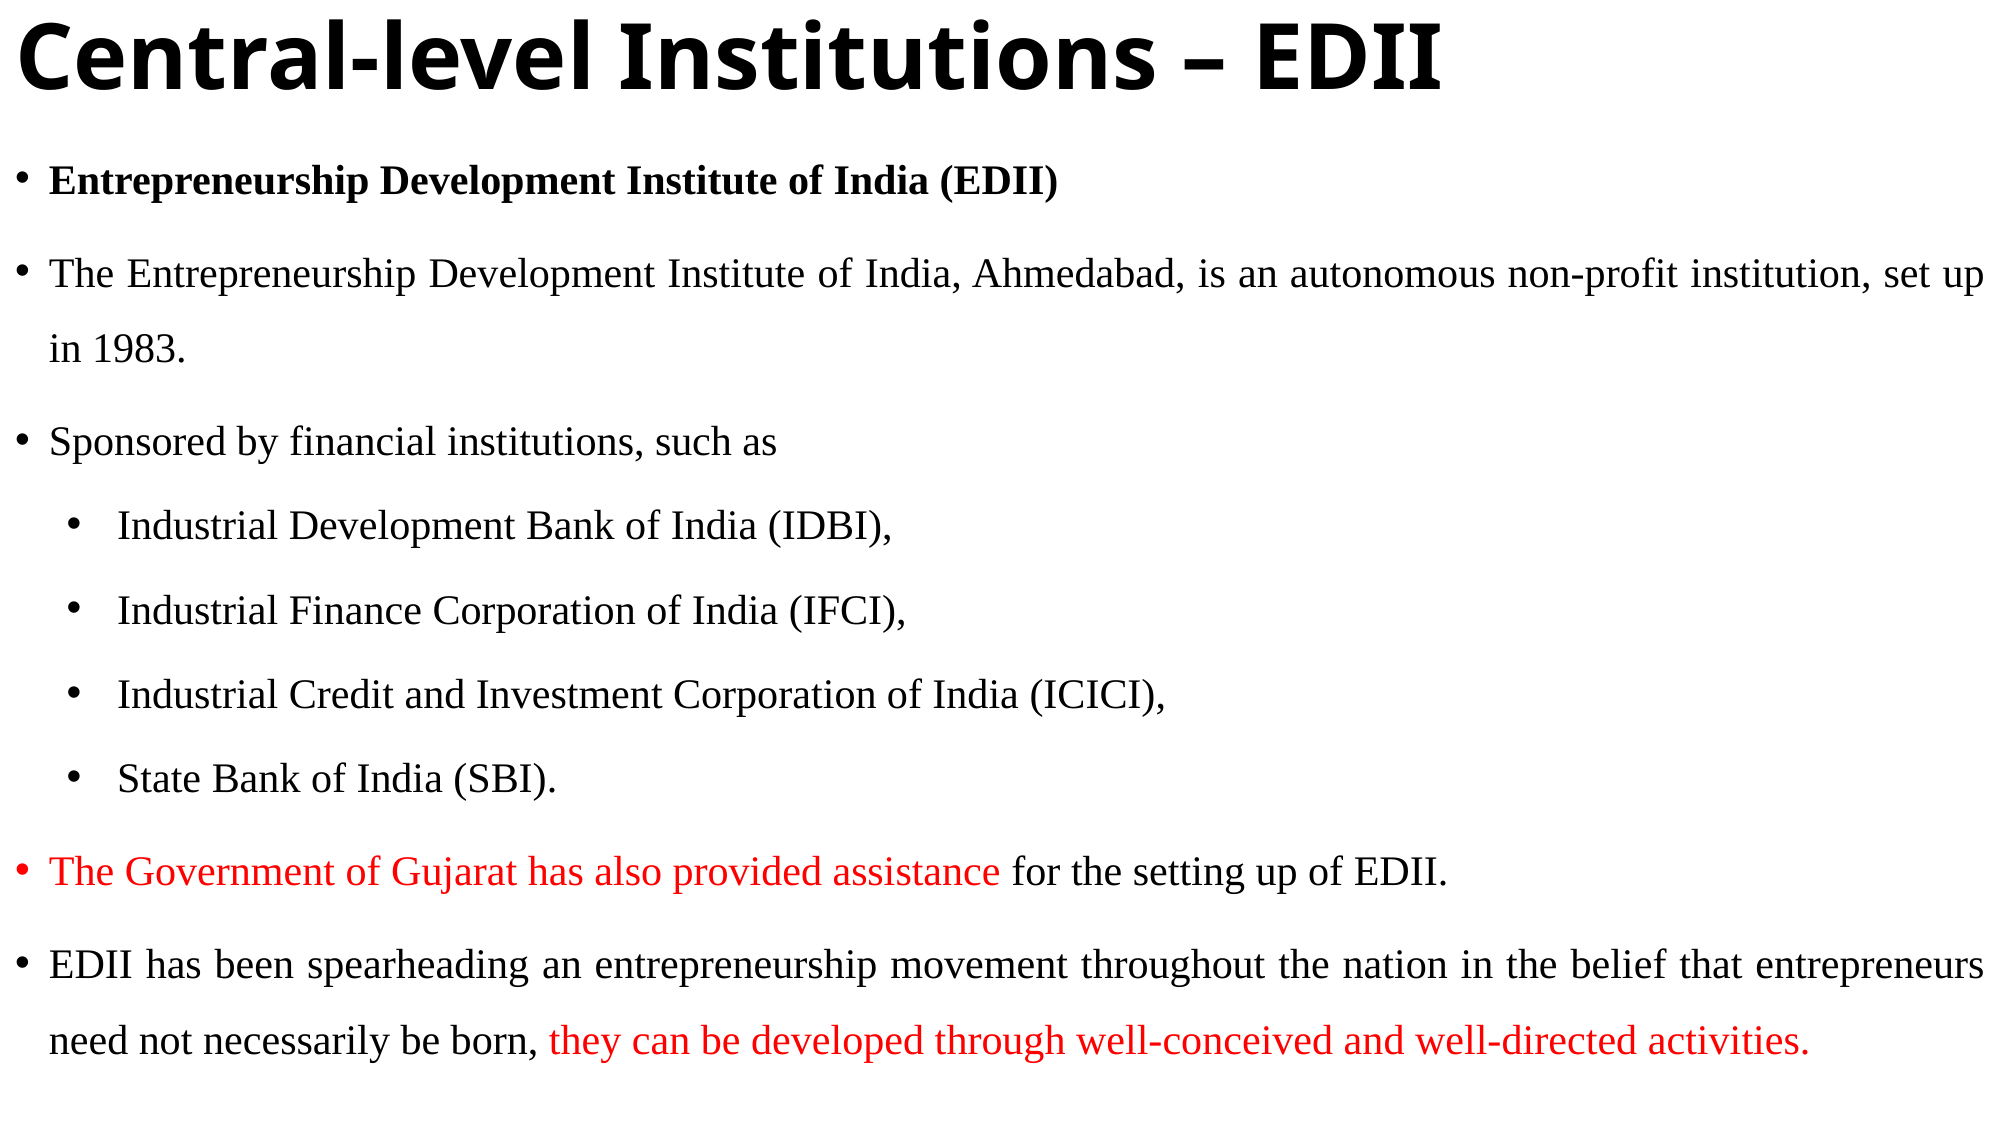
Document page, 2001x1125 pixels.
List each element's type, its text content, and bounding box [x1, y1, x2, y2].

title Central-level Institutions – EDII [0, 0, 2000, 119]
list Entrepreneurship Development Institute of India (EDII) The Entrepreneurship Development Institute of India, Ahmedabad, is an autonomous non-profit institution, set up in 1983. Sponsored by financial institutions, such as Industrial Development Bank of India (IDBI), Industrial Finance Corporation of India (IFCI), Industrial Credit and Investment Corporation of India (ICICI), State Bank of India (SBI). The Government of Gujarat has also provided assistance for the setting up of EDII. EDII has been spearheading an entrepreneurship movement throughout the nation in the belief that entrepreneurs need not necessarily be born, they can be developed through well-conceived and well-directed activities. [0, 119, 2000, 1125]
